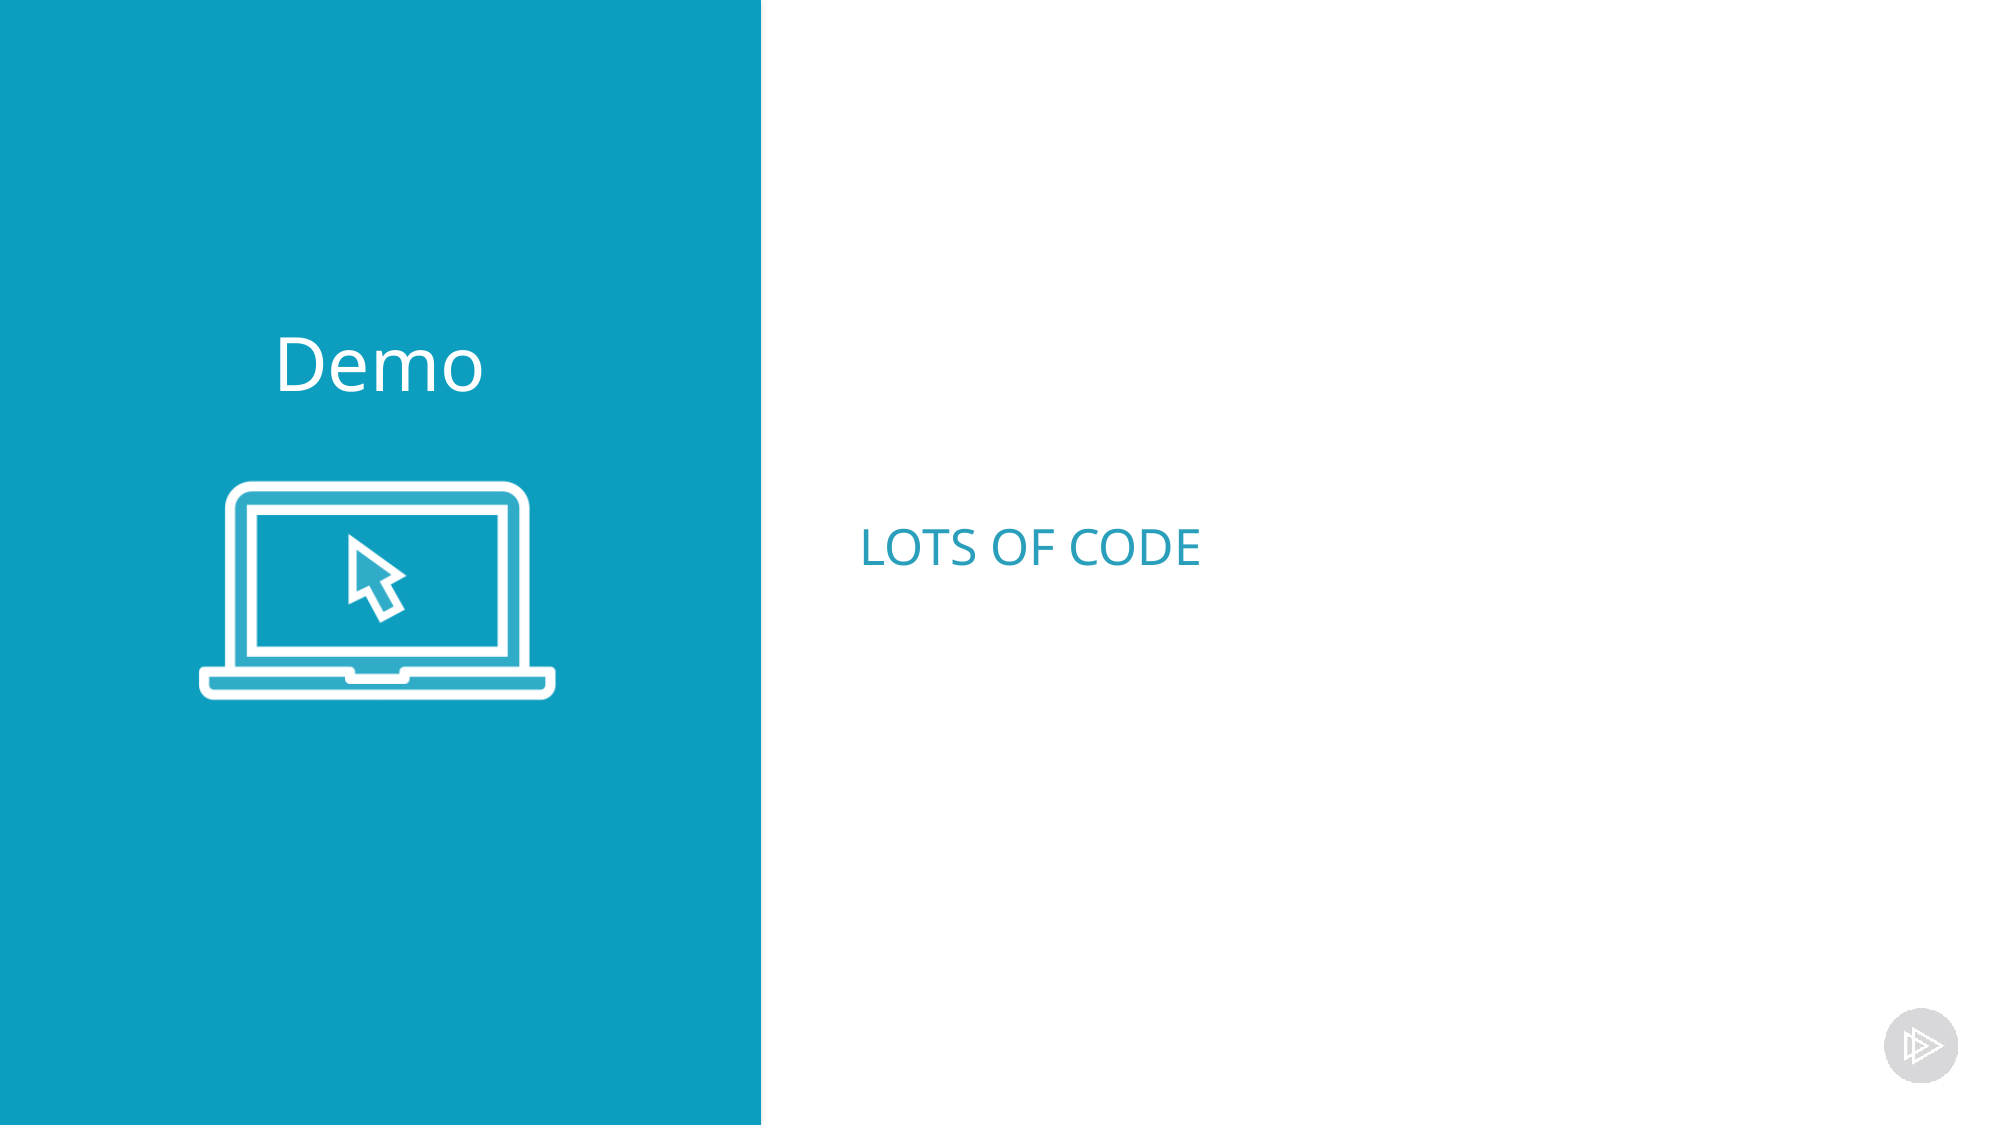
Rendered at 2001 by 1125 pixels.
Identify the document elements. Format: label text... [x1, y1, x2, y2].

list LOTS OF CODE [849, 53, 1911, 1037]
picture [199, 481, 555, 700]
